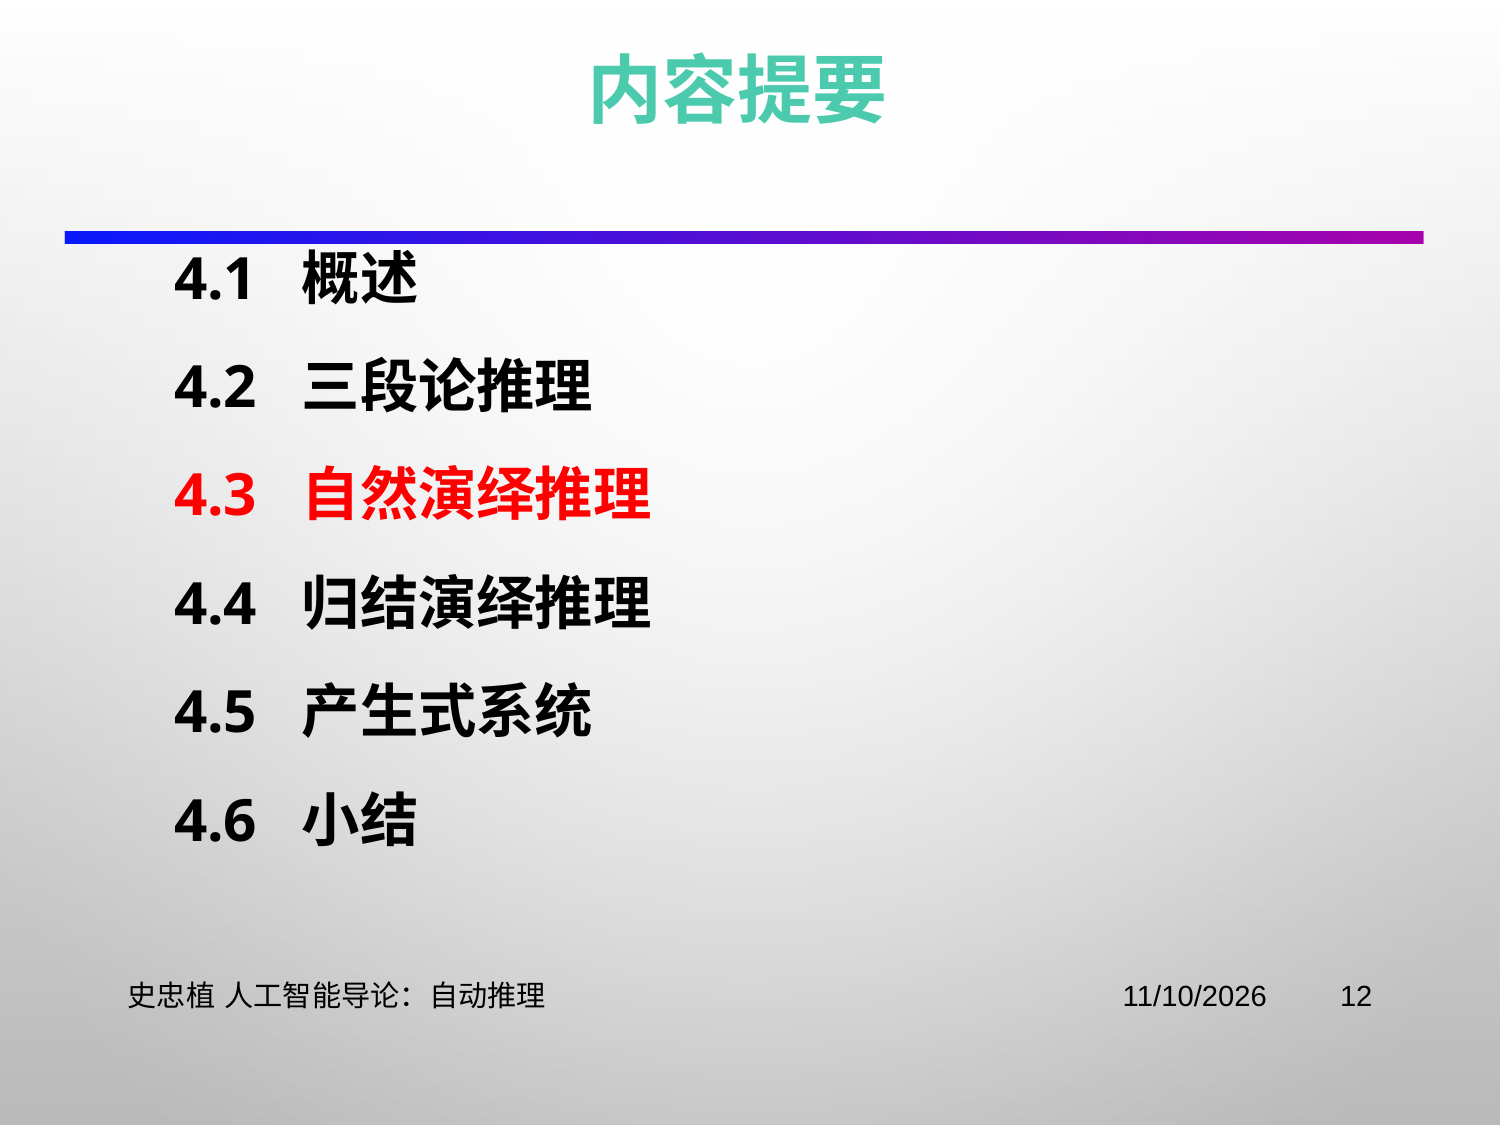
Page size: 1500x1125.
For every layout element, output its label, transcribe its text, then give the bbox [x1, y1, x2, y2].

slide_number 12 [1293, 965, 1388, 1025]
picture [0, 0, 1500, 1125]
footer 史忠植 人工智能导论：自动推理 [112, 965, 934, 1025]
title 内容提要 [99, 0, 1375, 188]
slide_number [944, 965, 1283, 1025]
list 4.1 概述 4.2 三段论推理 4.3 自然演绎推理 4.4 归结演绎推理 4.5 产生式系统 4.6 小结 [159, 219, 1447, 895]
